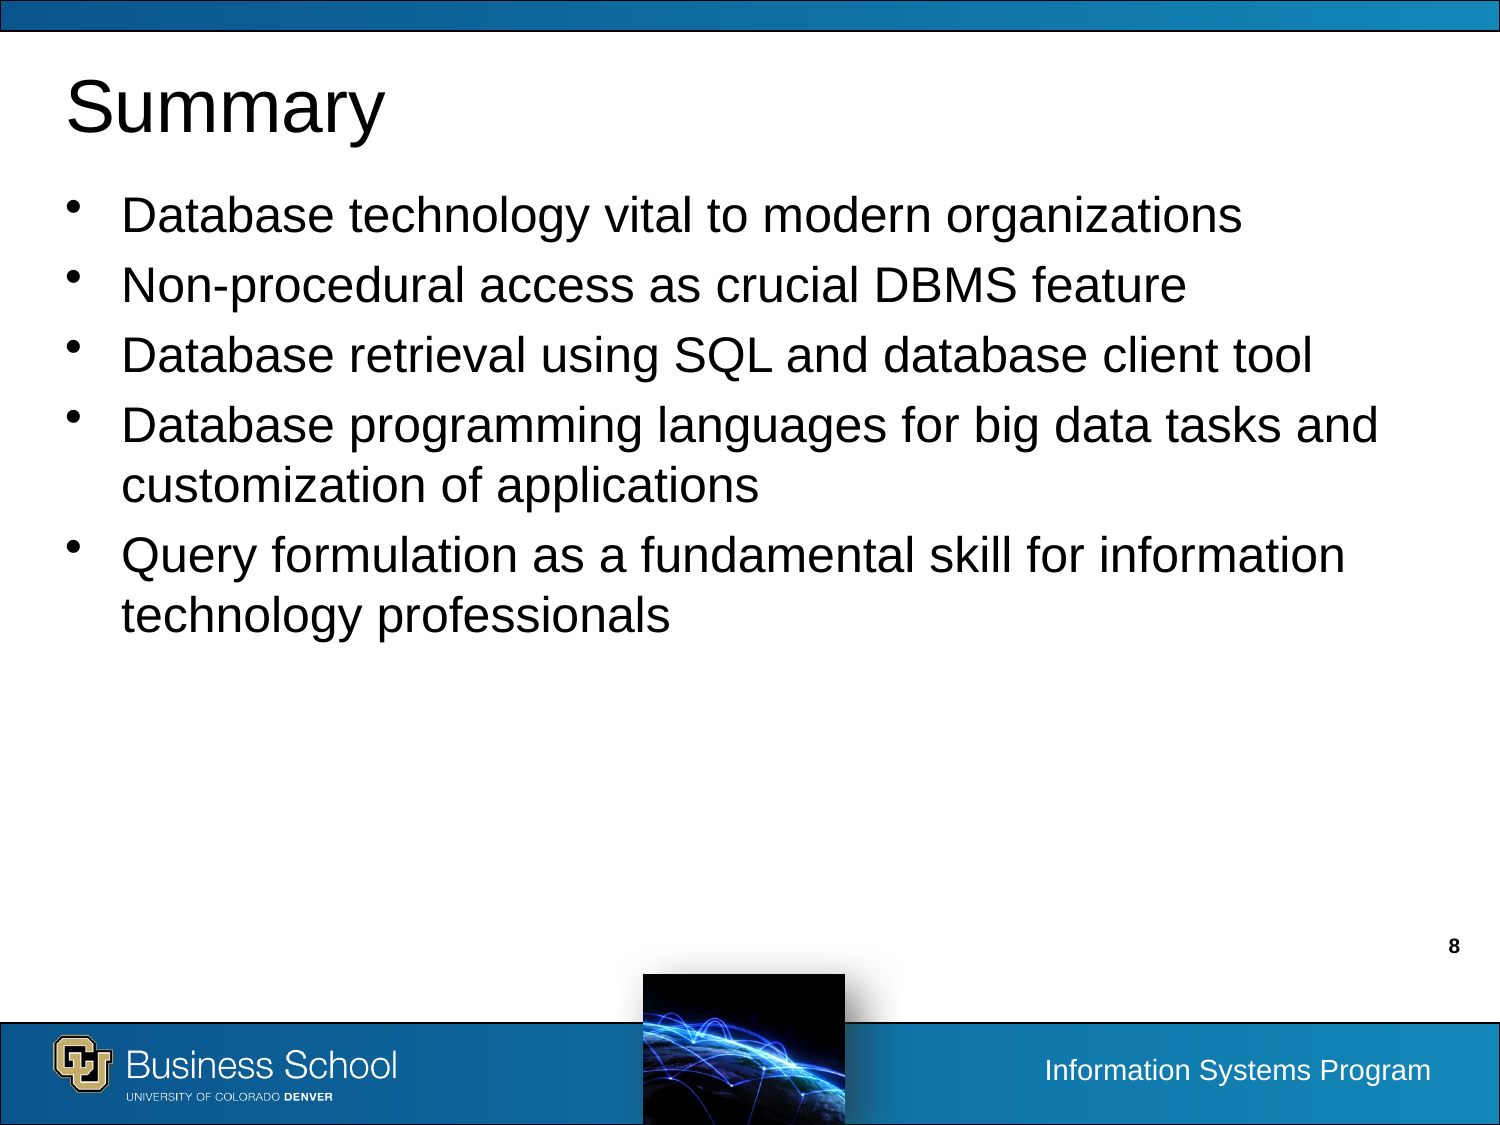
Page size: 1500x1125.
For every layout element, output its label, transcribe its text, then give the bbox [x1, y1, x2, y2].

list Database technology vital to modern organizations Non-procedural access as crucial DBMS feature Database retrieval using SQL and database client tool Database programming languages for big data tasks and customization of applications Query formulation as a fundamental skill for information technology professionals [49, 174, 1426, 913]
picture [643, 974, 845, 1125]
title Summary [49, 49, 1426, 163]
picture [53, 1034, 396, 1101]
